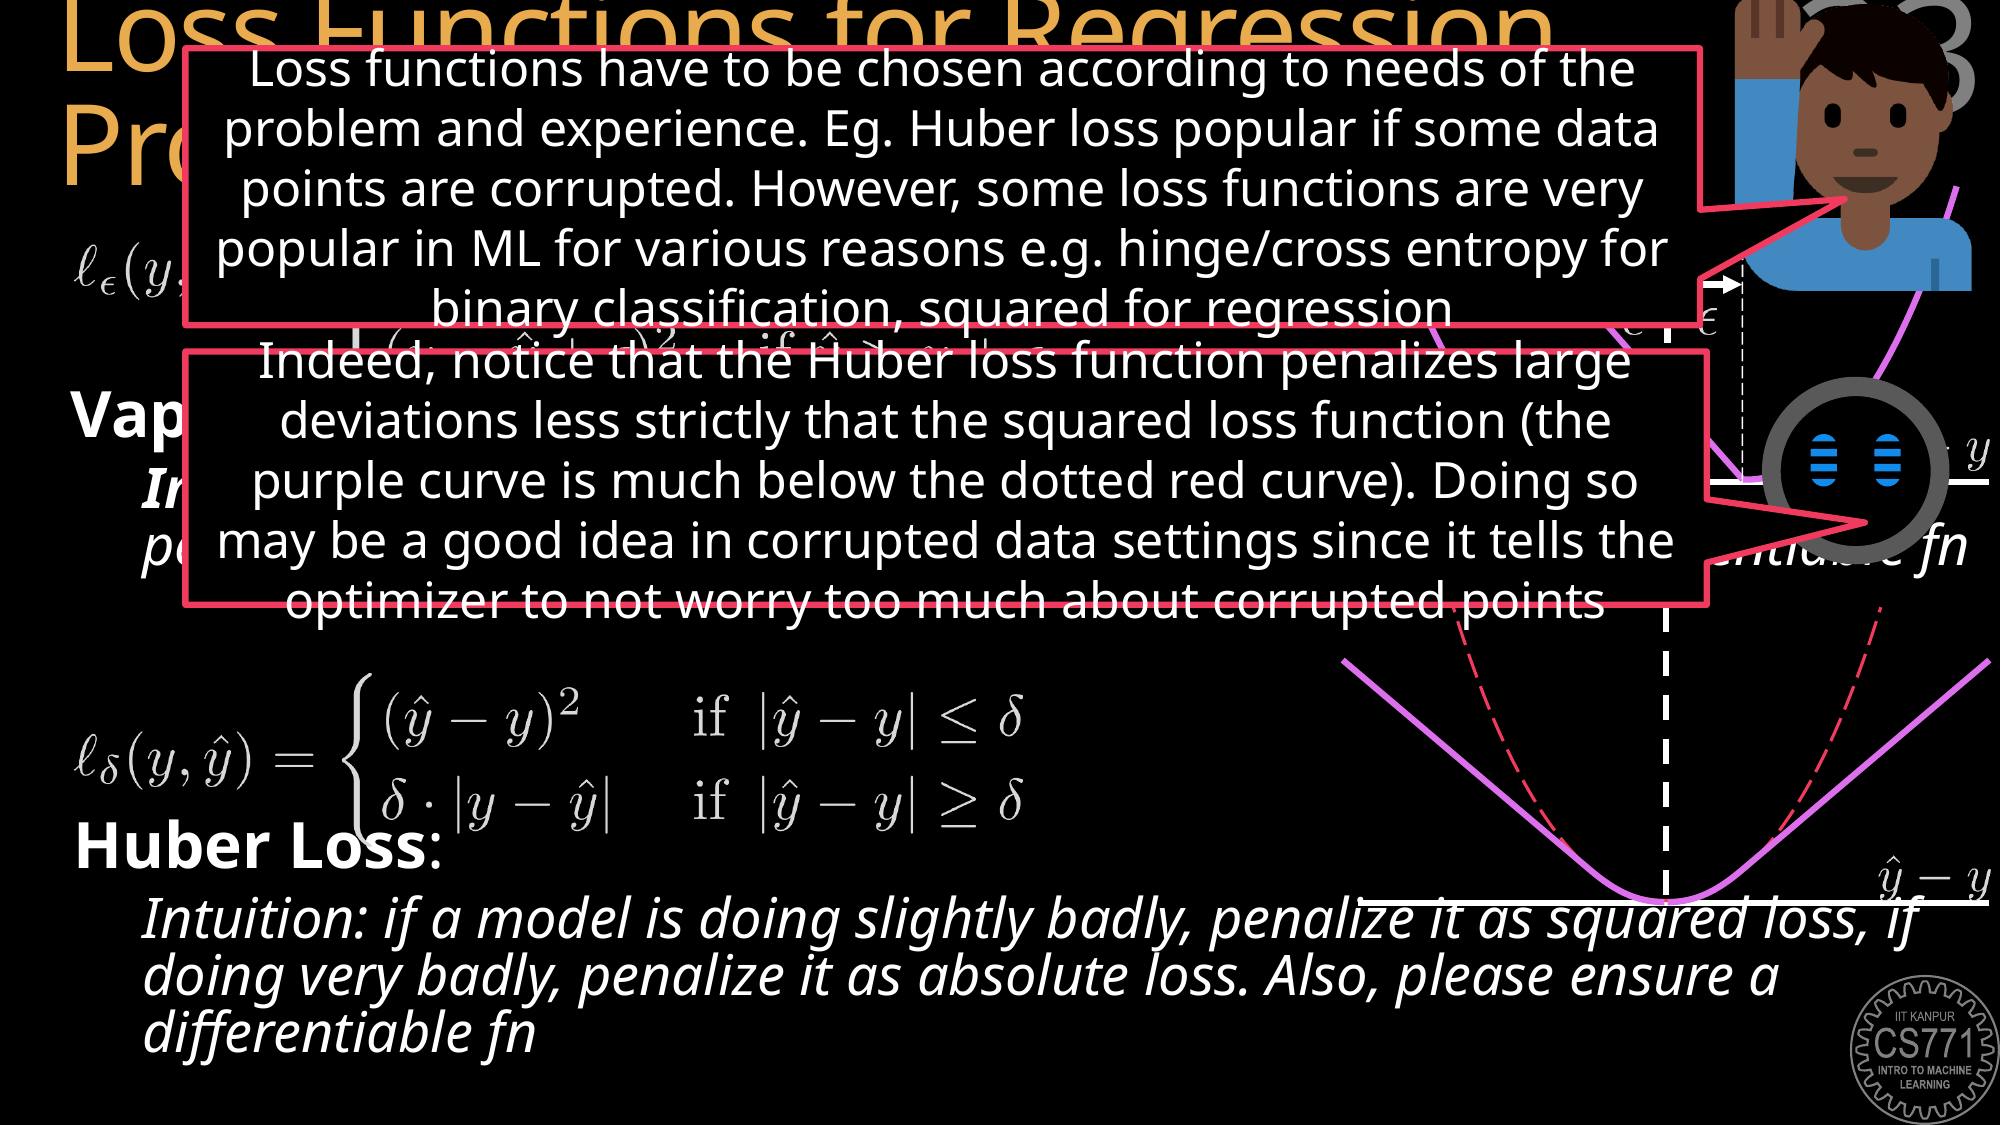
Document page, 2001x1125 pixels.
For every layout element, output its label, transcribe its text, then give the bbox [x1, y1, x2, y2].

text_box Indeed, notice that the Huber loss function penalizes large deviations less strictly that the squared loss function (the purple curve is much below the dotted red curve). Doing so may be a good idea in corrupted data settings since it tells the optimizer to not worry too much about corrupted points [184, 350, 1761, 606]
text_box Loss functions have to be chosen according to needs of the problem and experience. Eg. Huber loss popular if some data points are corrupted. However, some loss functions are very popular in ML for various reasons e.g. hinge/cross entropy for binary classification, squared for regression [184, 47, 1701, 327]
title Loss Functions for Regression Problems [41, 5, 1706, 183]
picture [74, 148, 1158, 393]
slide_number 23 [1520, 6, 1706, 150]
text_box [1761, 376, 1950, 565]
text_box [1342, 606, 1991, 904]
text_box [1377, 150, 1990, 483]
picture [1706, 0, 2000, 291]
picture [74, 672, 1024, 847]
